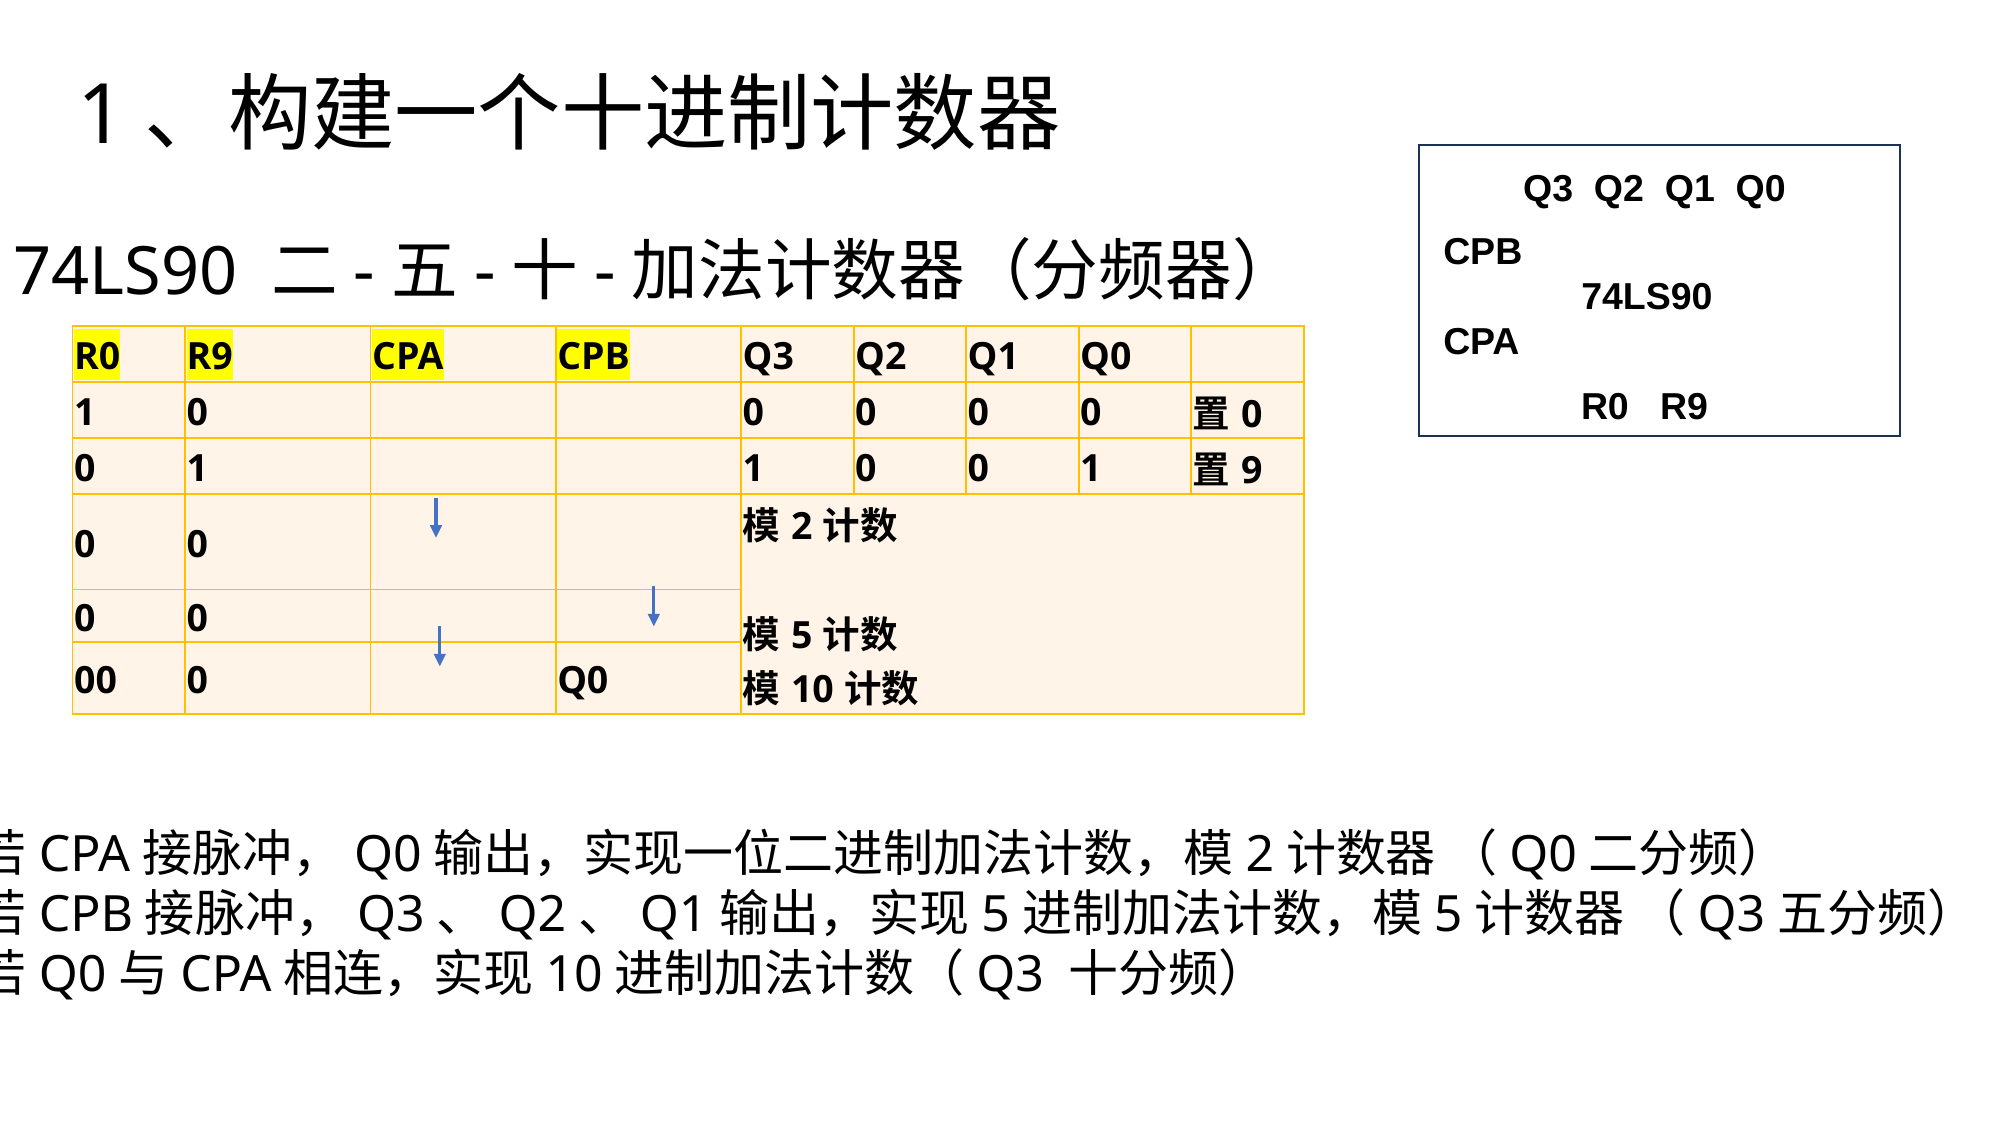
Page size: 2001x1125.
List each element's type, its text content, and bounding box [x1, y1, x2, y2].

table_cell 1 [73, 383, 184, 437]
table_header CPB [557, 327, 740, 381]
table_header Q0 [1080, 327, 1190, 381]
table_cell 1 [1080, 439, 1190, 493]
table_cell 置9 [1192, 439, 1303, 493]
table_cell 1 [186, 439, 370, 493]
table_cell 00 [73, 643, 184, 713]
table_cell [371, 439, 555, 493]
table_header R9 [186, 327, 370, 381]
table_cell 0 [855, 439, 965, 493]
table_cell 0 [967, 439, 1078, 493]
table_cell 0 [186, 643, 370, 713]
table_header Q2 [855, 327, 965, 381]
table_cell [557, 439, 740, 493]
table_header CPA [371, 327, 555, 381]
table_cell 模2计数 模5计数 模10计数 [742, 495, 1303, 713]
table_cell 0 [855, 383, 965, 437]
text_box 若CPA接脉冲，Q0输出，实现一位二进制加法计数，模2计数器 （Q0二分频） 若CPB接脉冲，Q3、Q2、Q1输出，实现5进制加法计数，模5计数器 （Q3五分频） 若Q0与CPA相连，实现10进制加法计数（Q3 十分频） [0, 814, 1992, 1125]
table_cell Q0 [557, 643, 740, 713]
table_cell [557, 495, 740, 589]
table_cell [371, 590, 555, 641]
table_cell [371, 643, 555, 713]
table_header Q3 [742, 327, 853, 381]
table_cell 1 [742, 439, 853, 493]
text_box 74LS90 二-五-十-加法计数器（分频器） [0, 220, 1314, 315]
table_cell 0 [73, 590, 184, 641]
table_cell [371, 495, 555, 589]
table_header Q1 [967, 327, 1078, 381]
table_cell [557, 383, 740, 437]
table_cell 0 [186, 383, 370, 437]
table_header R0 [73, 327, 184, 381]
text_box 1、构建一个十进制计数器 [62, 52, 1076, 168]
table_cell 0 [73, 495, 184, 589]
table_cell 0 [967, 383, 1078, 437]
table_cell [371, 383, 555, 437]
table_cell 0 [186, 590, 370, 641]
table_cell 0 [73, 439, 184, 493]
table_cell 0 [1080, 383, 1190, 437]
table_cell 0 [186, 495, 370, 589]
table_cell [557, 590, 740, 641]
table_header [1192, 327, 1303, 381]
table_cell 0 [742, 383, 853, 437]
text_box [1418, 145, 1900, 436]
table_cell 置0 [1192, 383, 1303, 437]
